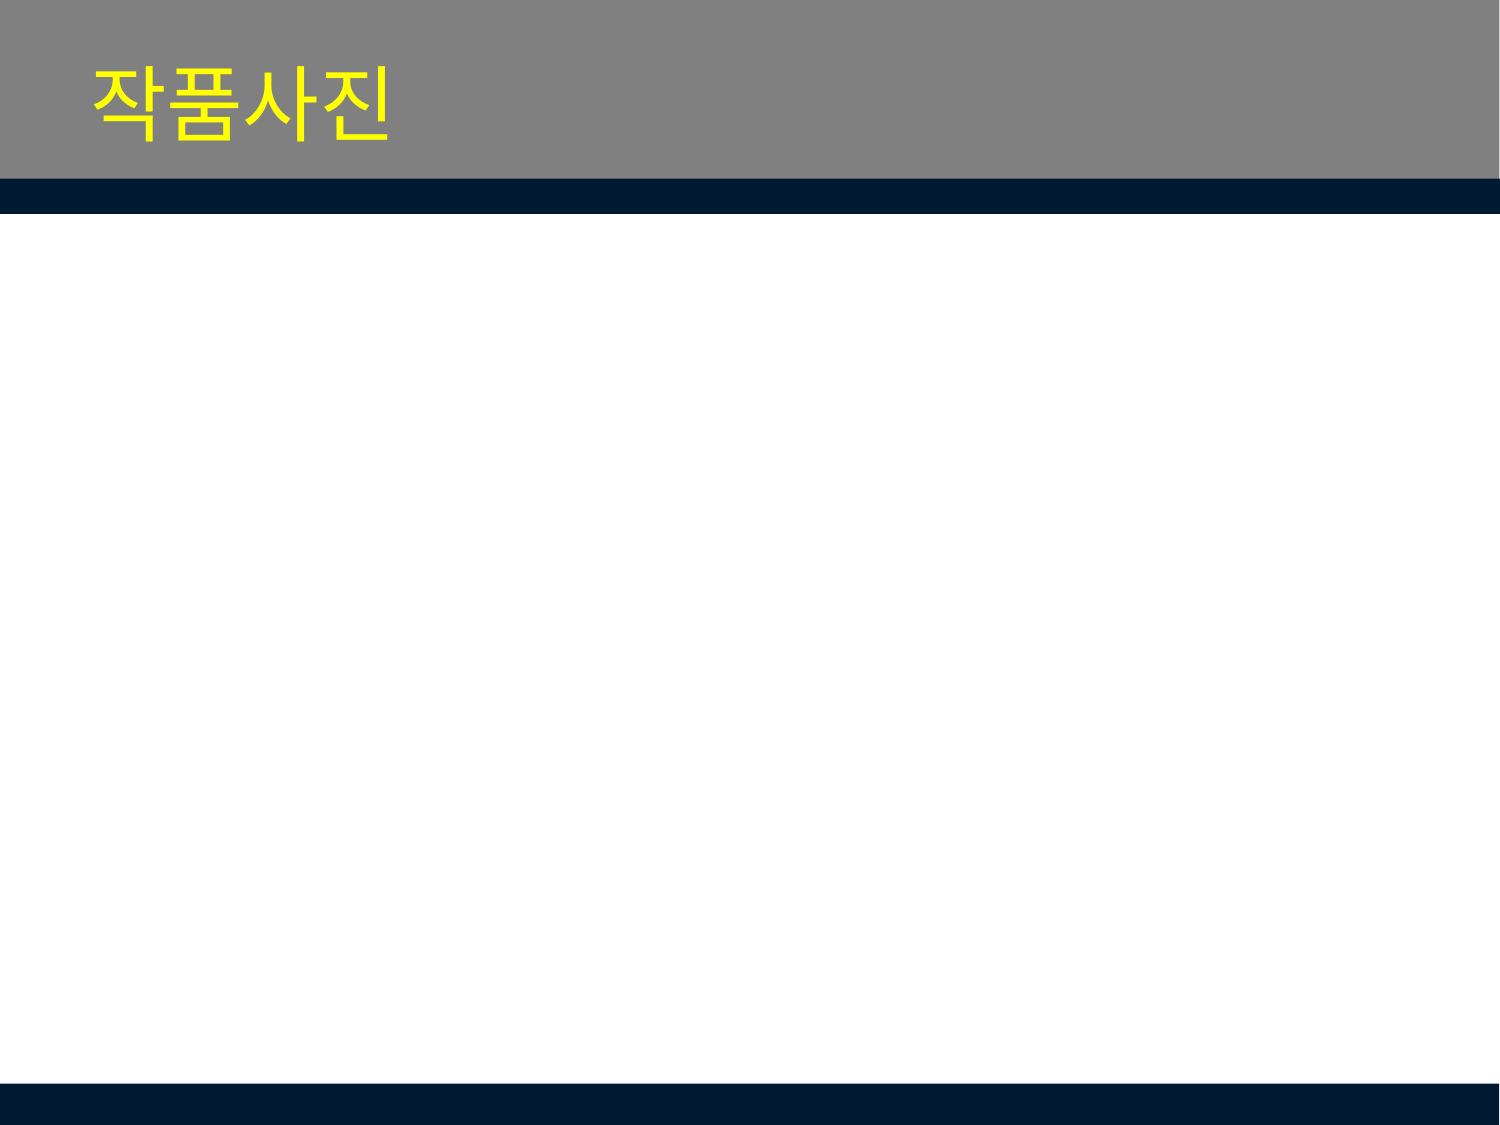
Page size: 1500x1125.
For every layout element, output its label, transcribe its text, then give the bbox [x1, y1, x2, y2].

title 작품사진 [75, 42, 1436, 161]
